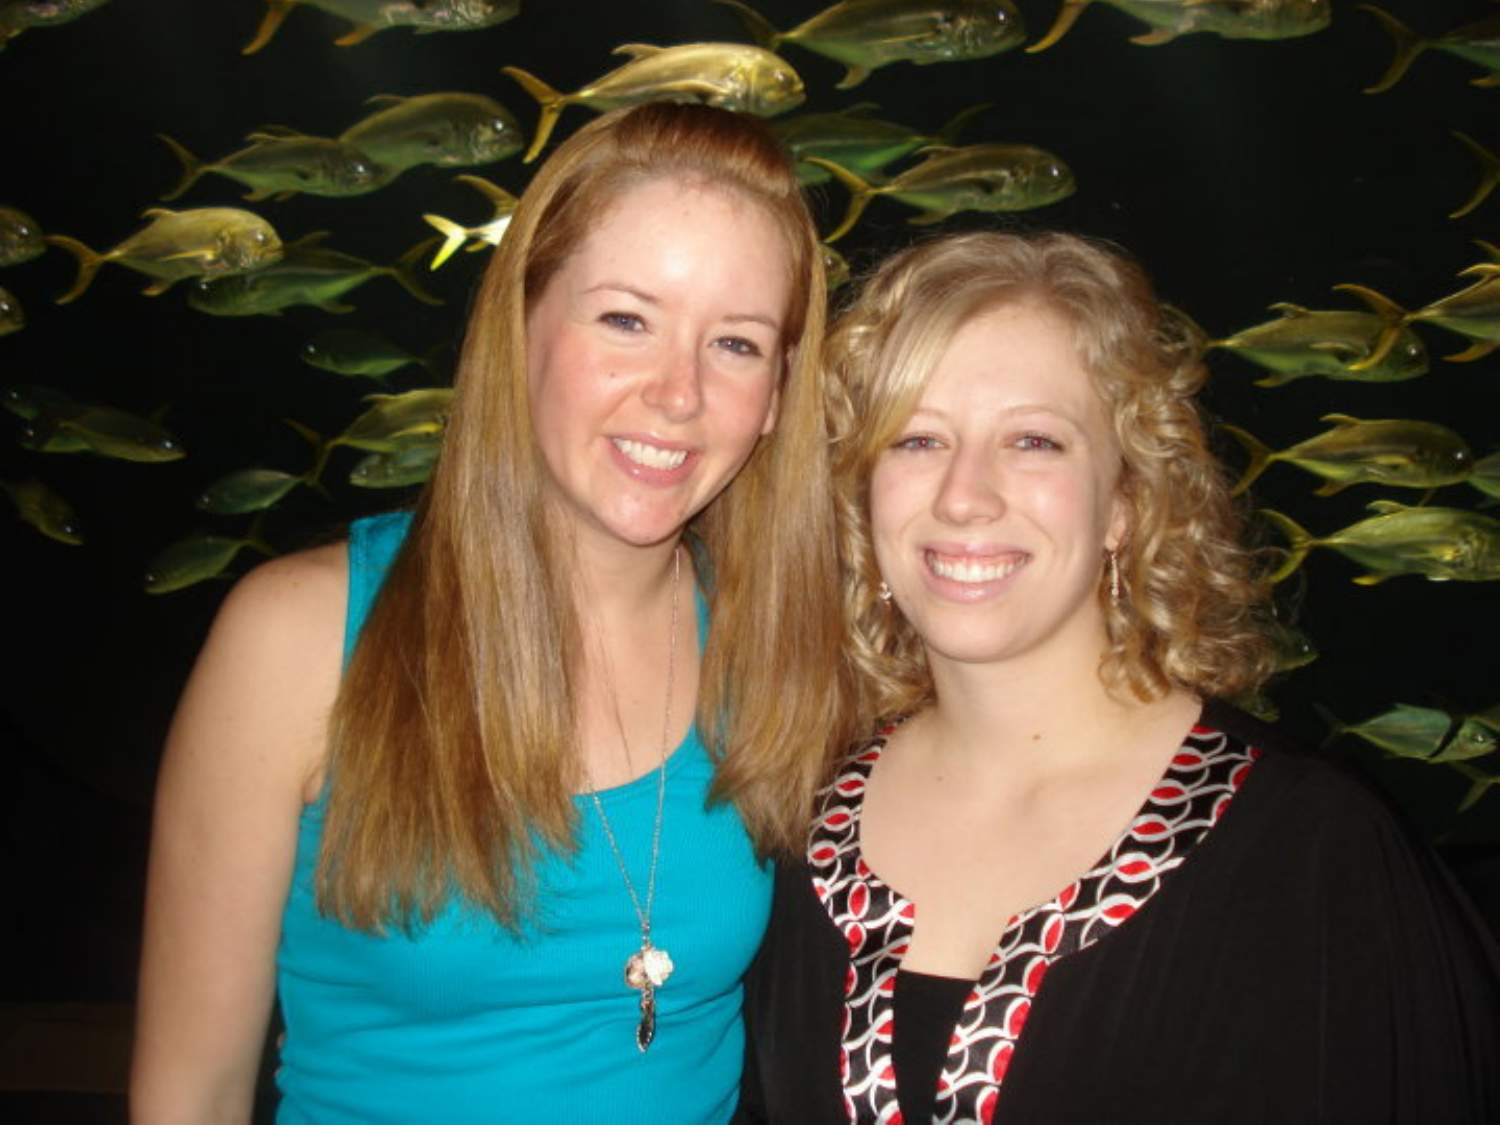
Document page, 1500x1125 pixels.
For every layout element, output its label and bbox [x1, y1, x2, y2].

list [0, 0, 1500, 1125]
